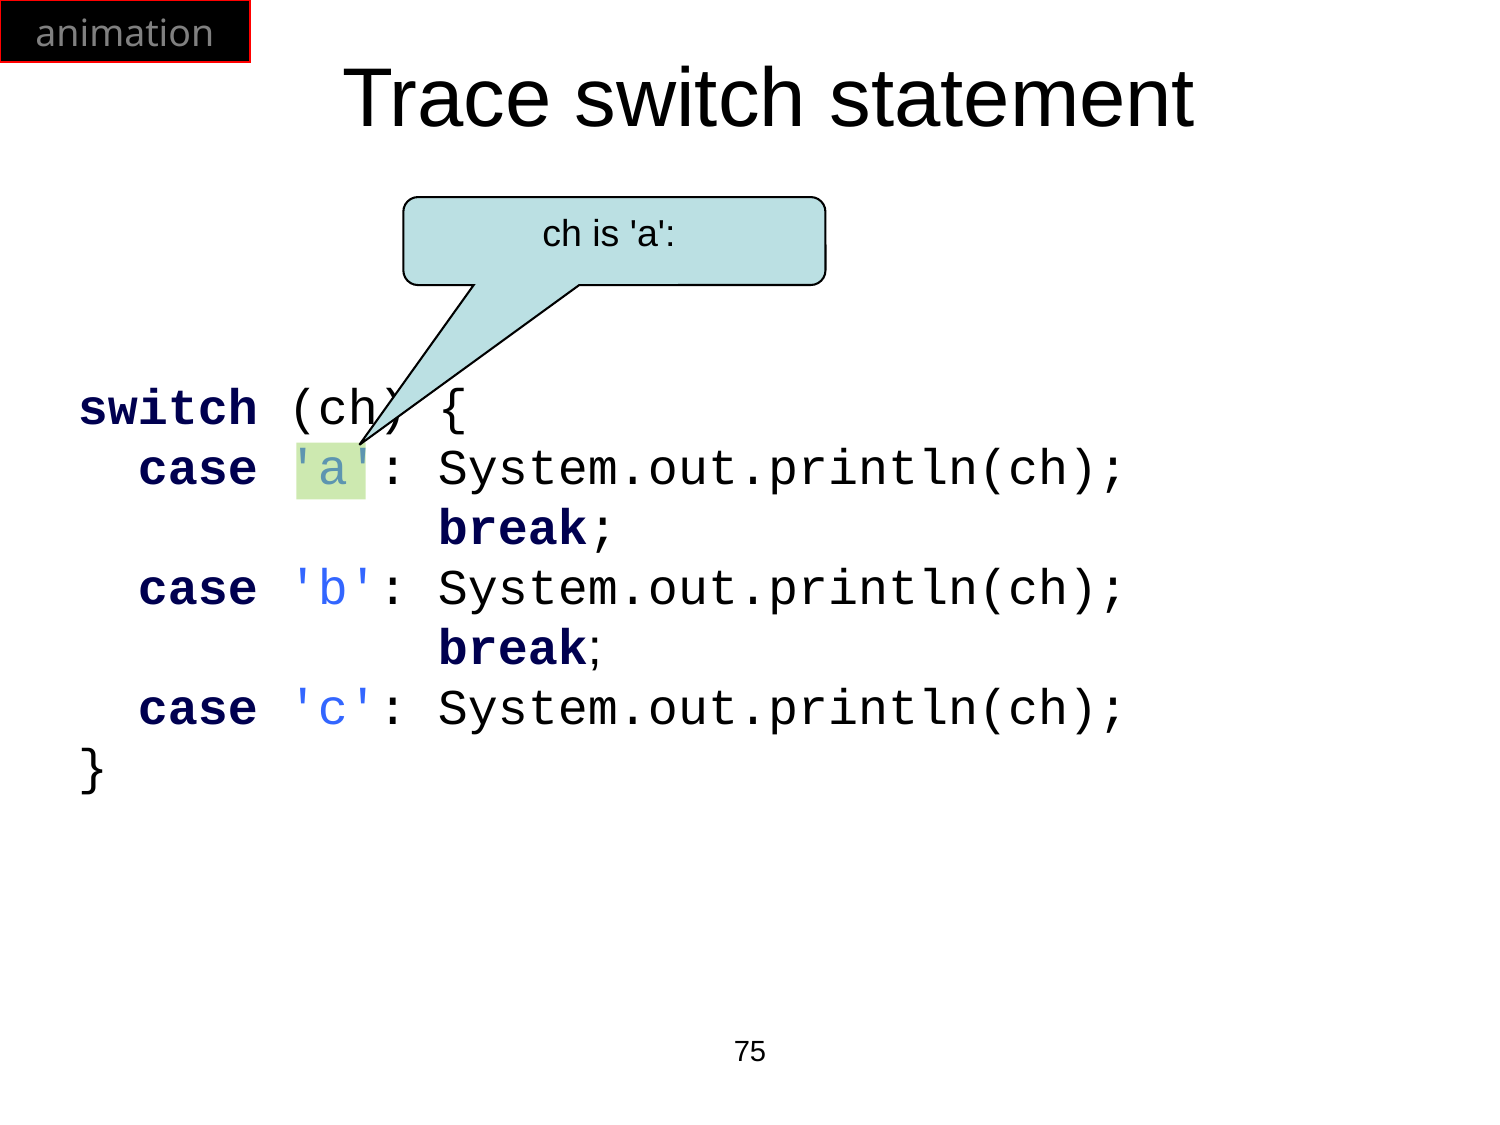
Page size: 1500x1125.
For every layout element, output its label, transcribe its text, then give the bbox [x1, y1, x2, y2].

text_box animation [0, 0, 250, 63]
slide_number 75 [512, 1024, 988, 1103]
text_box switch (ch) { case 'a': System.out.println(ch); break; case 'b': System.out.println(ch); break; case 'c': System.out.println(ch); } [63, 367, 1167, 802]
title Trace switch statement [112, 52, 1425, 135]
text_box ch is 'a': [359, 197, 826, 445]
text_box [296, 442, 366, 500]
